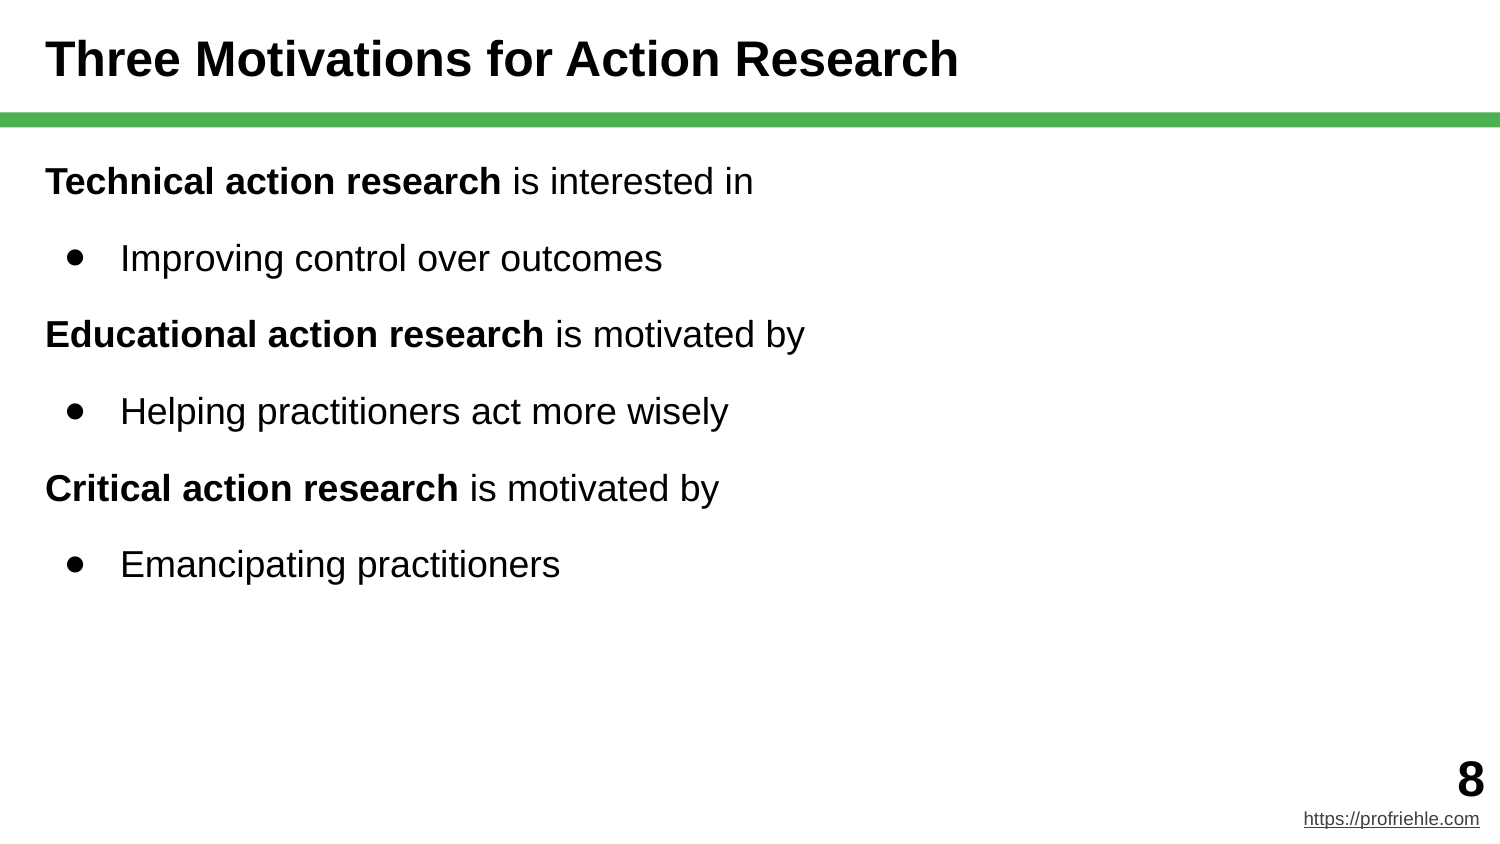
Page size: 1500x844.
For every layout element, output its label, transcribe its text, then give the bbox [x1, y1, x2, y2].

title Three Motivations for Action Research [0, 0, 1500, 113]
slide_number ‹#› https://profriehle.com [1200, 724, 1500, 844]
list Technical action research is interested in Improving control over outcomes Educational action research is motivated by Helping practitioners act more wisely Critical action research is motivated by Emancipating practitioners [45, 150, 1455, 825]
